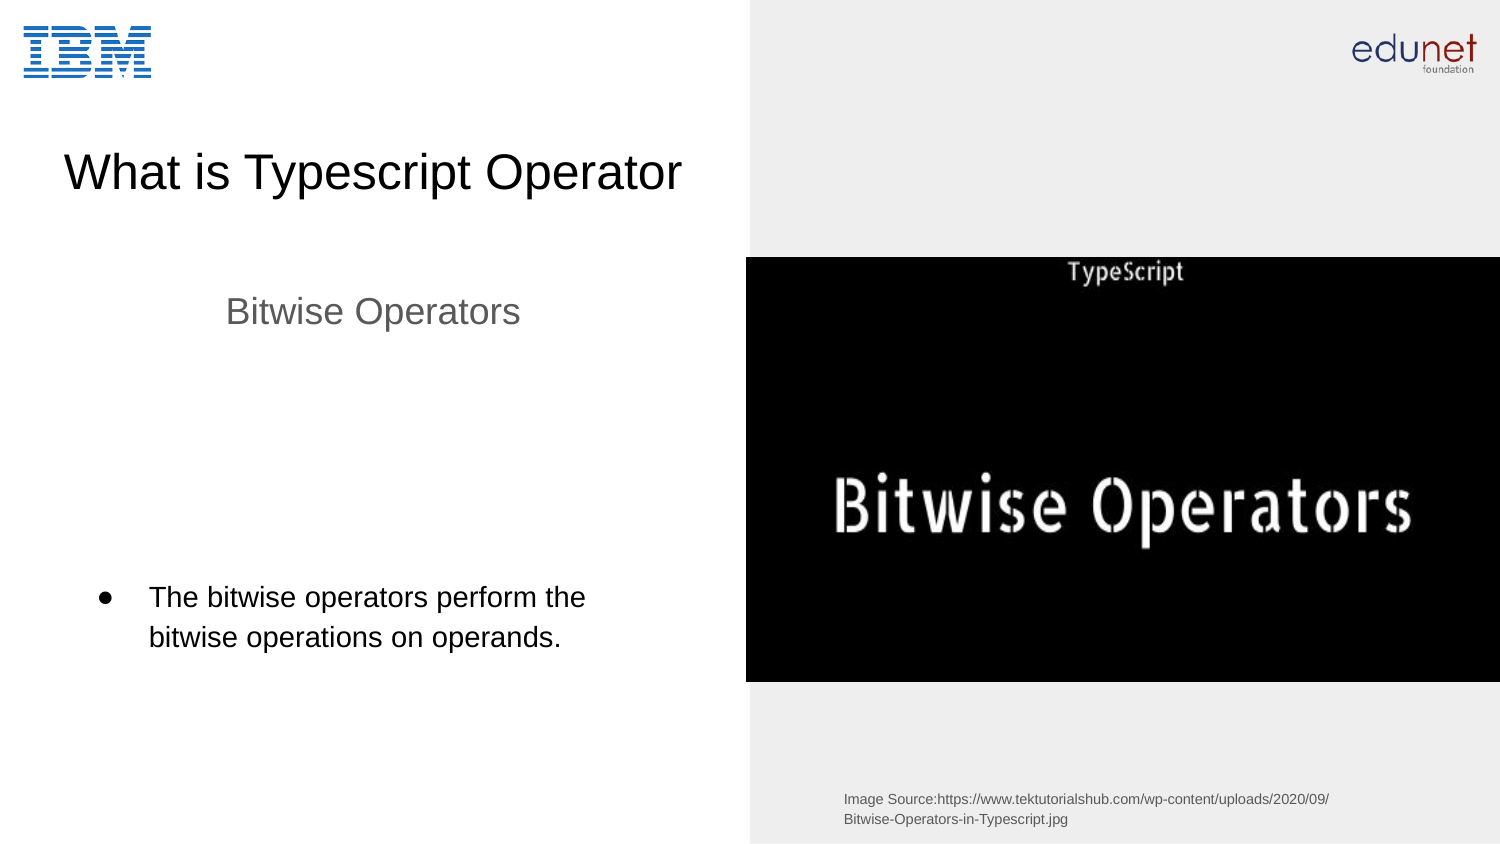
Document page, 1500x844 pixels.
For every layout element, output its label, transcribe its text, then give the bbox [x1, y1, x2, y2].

list The bitwise operators perform the bitwise operations on operands. [58, 469, 689, 758]
subtitle Bitwise Operators [41, 257, 706, 363]
title What is Typescript Operator [41, 117, 706, 223]
picture [23, 26, 151, 78]
list Image Source:https://www.tektutorialshub.com/wp-content/uploads/2020/09/Bitwise-Operators-in-Typescript.jpg [828, 772, 1387, 802]
picture [1350, 26, 1480, 78]
picture [745, 257, 1500, 682]
